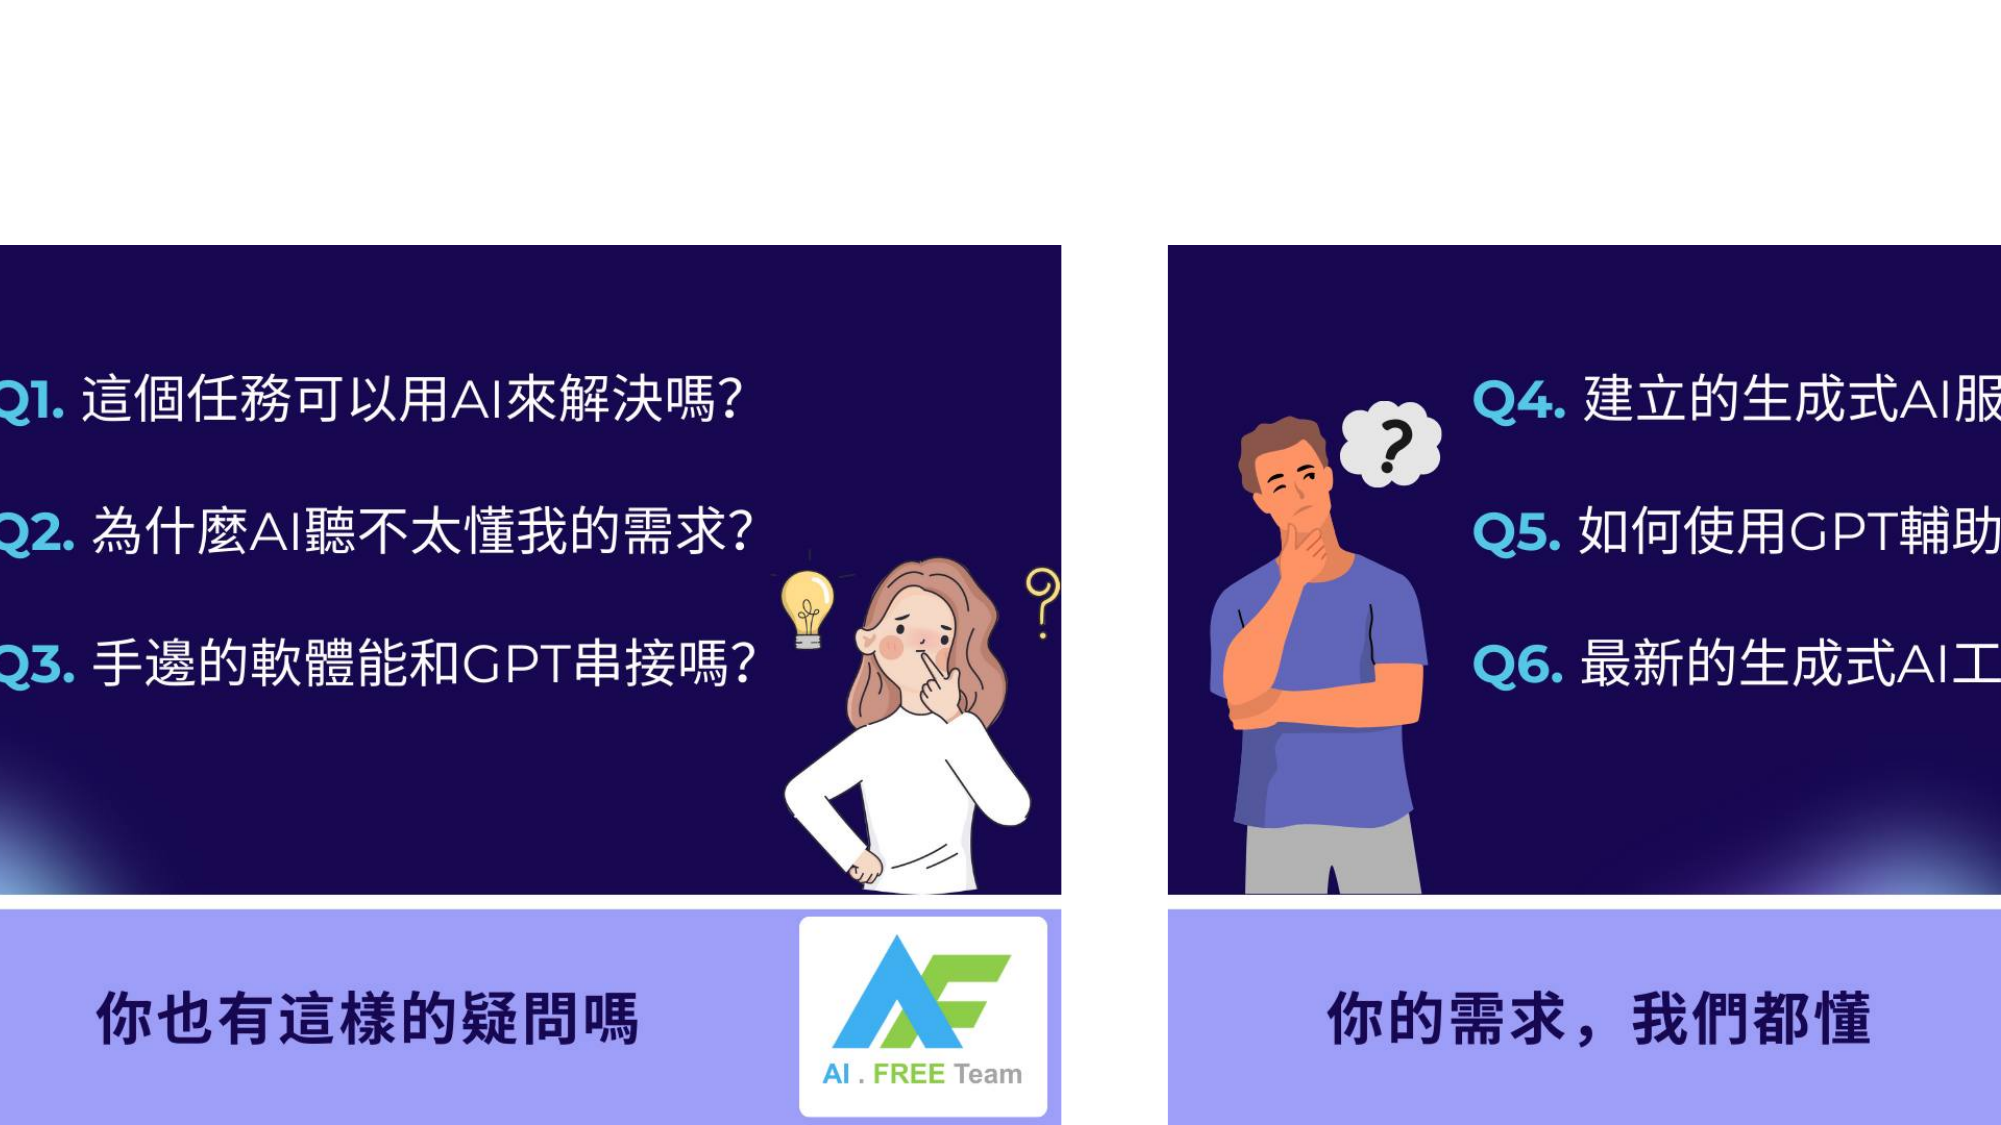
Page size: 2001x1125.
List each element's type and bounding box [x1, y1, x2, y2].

picture [1167, 244, 2001, 1125]
picture [0, 244, 1062, 1125]
